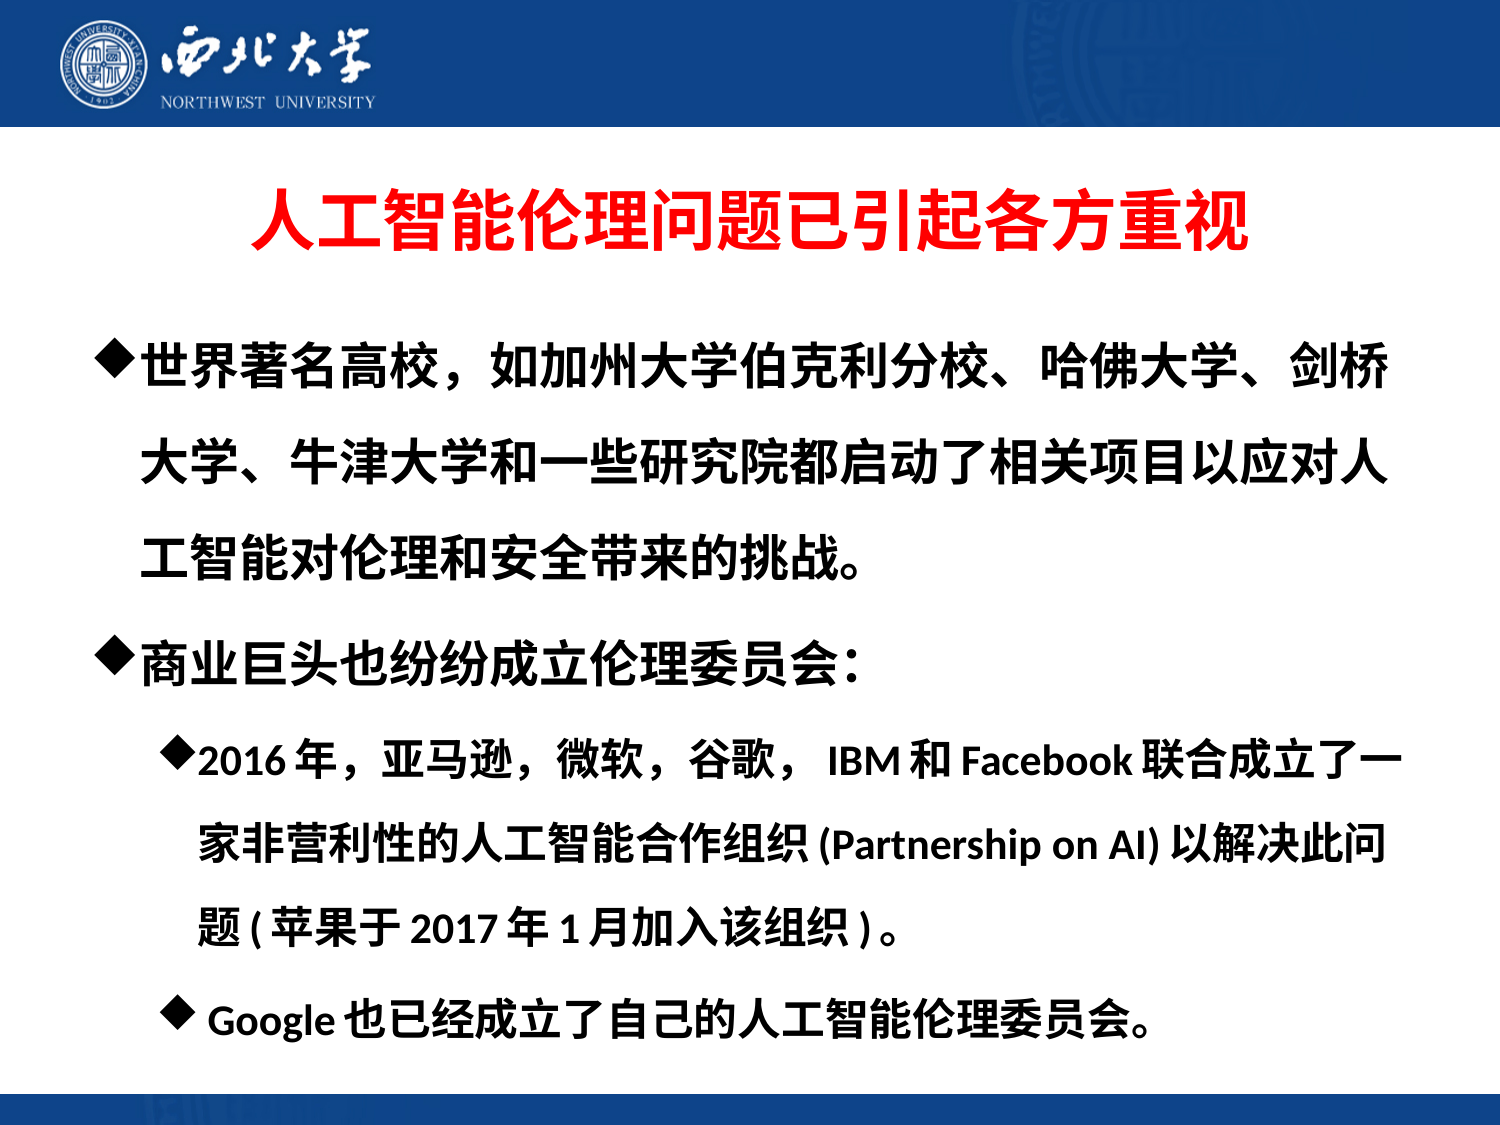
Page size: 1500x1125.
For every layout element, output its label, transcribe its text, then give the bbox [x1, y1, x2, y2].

text_box 人工智能伦理问题已引起各方重视 [234, 171, 1266, 266]
picture [0, 1094, 1500, 1125]
picture [0, 0, 1500, 127]
list 世界著名高校，如加州大学伯克利分校、哈佛大学、剑桥大学、牛津大学和一些研究院都启动了相关项目以应对人工智能对伦理和安全带来的挑战。 商业巨头也纷纷成立伦理委员会： 2016年，亚马逊，微软，谷歌，IBM和Facebook联合成立了一家非营利性的人工智能合作组织(Partnership on AI)以解决此问题(苹果于2017年1月加入该组织)。 Google也已经成立了自己的人工智能伦理委员会。 [75, 290, 1425, 1071]
